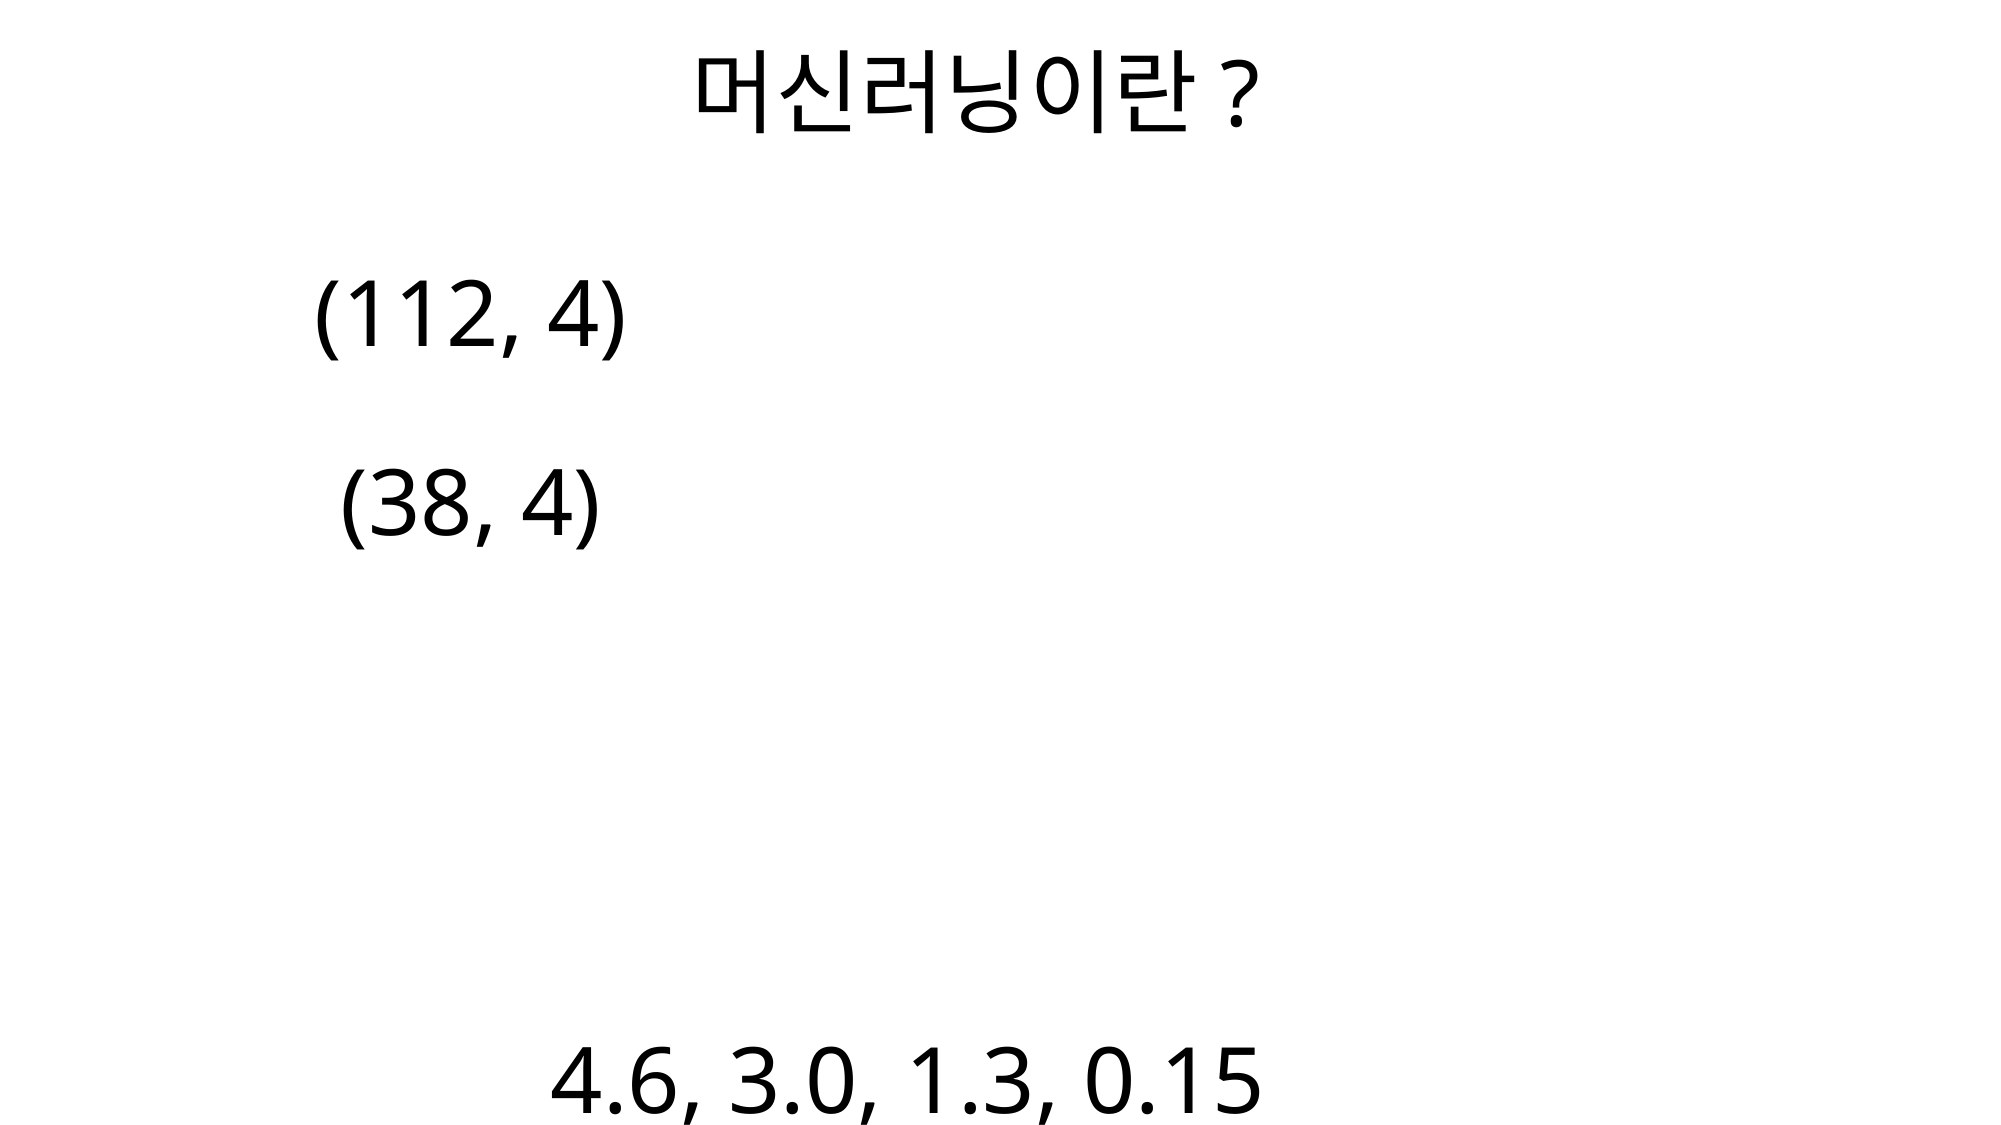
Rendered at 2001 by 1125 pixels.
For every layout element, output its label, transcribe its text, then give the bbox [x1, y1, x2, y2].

text_box 4.6, 3.0, 1.3, 0.15 [126, 1014, 1691, 1125]
text_box 머신러닝이란? [193, 27, 1758, 153]
text_box (112, 4) [0, 247, 943, 373]
text_box (38, 4) [0, 436, 943, 561]
